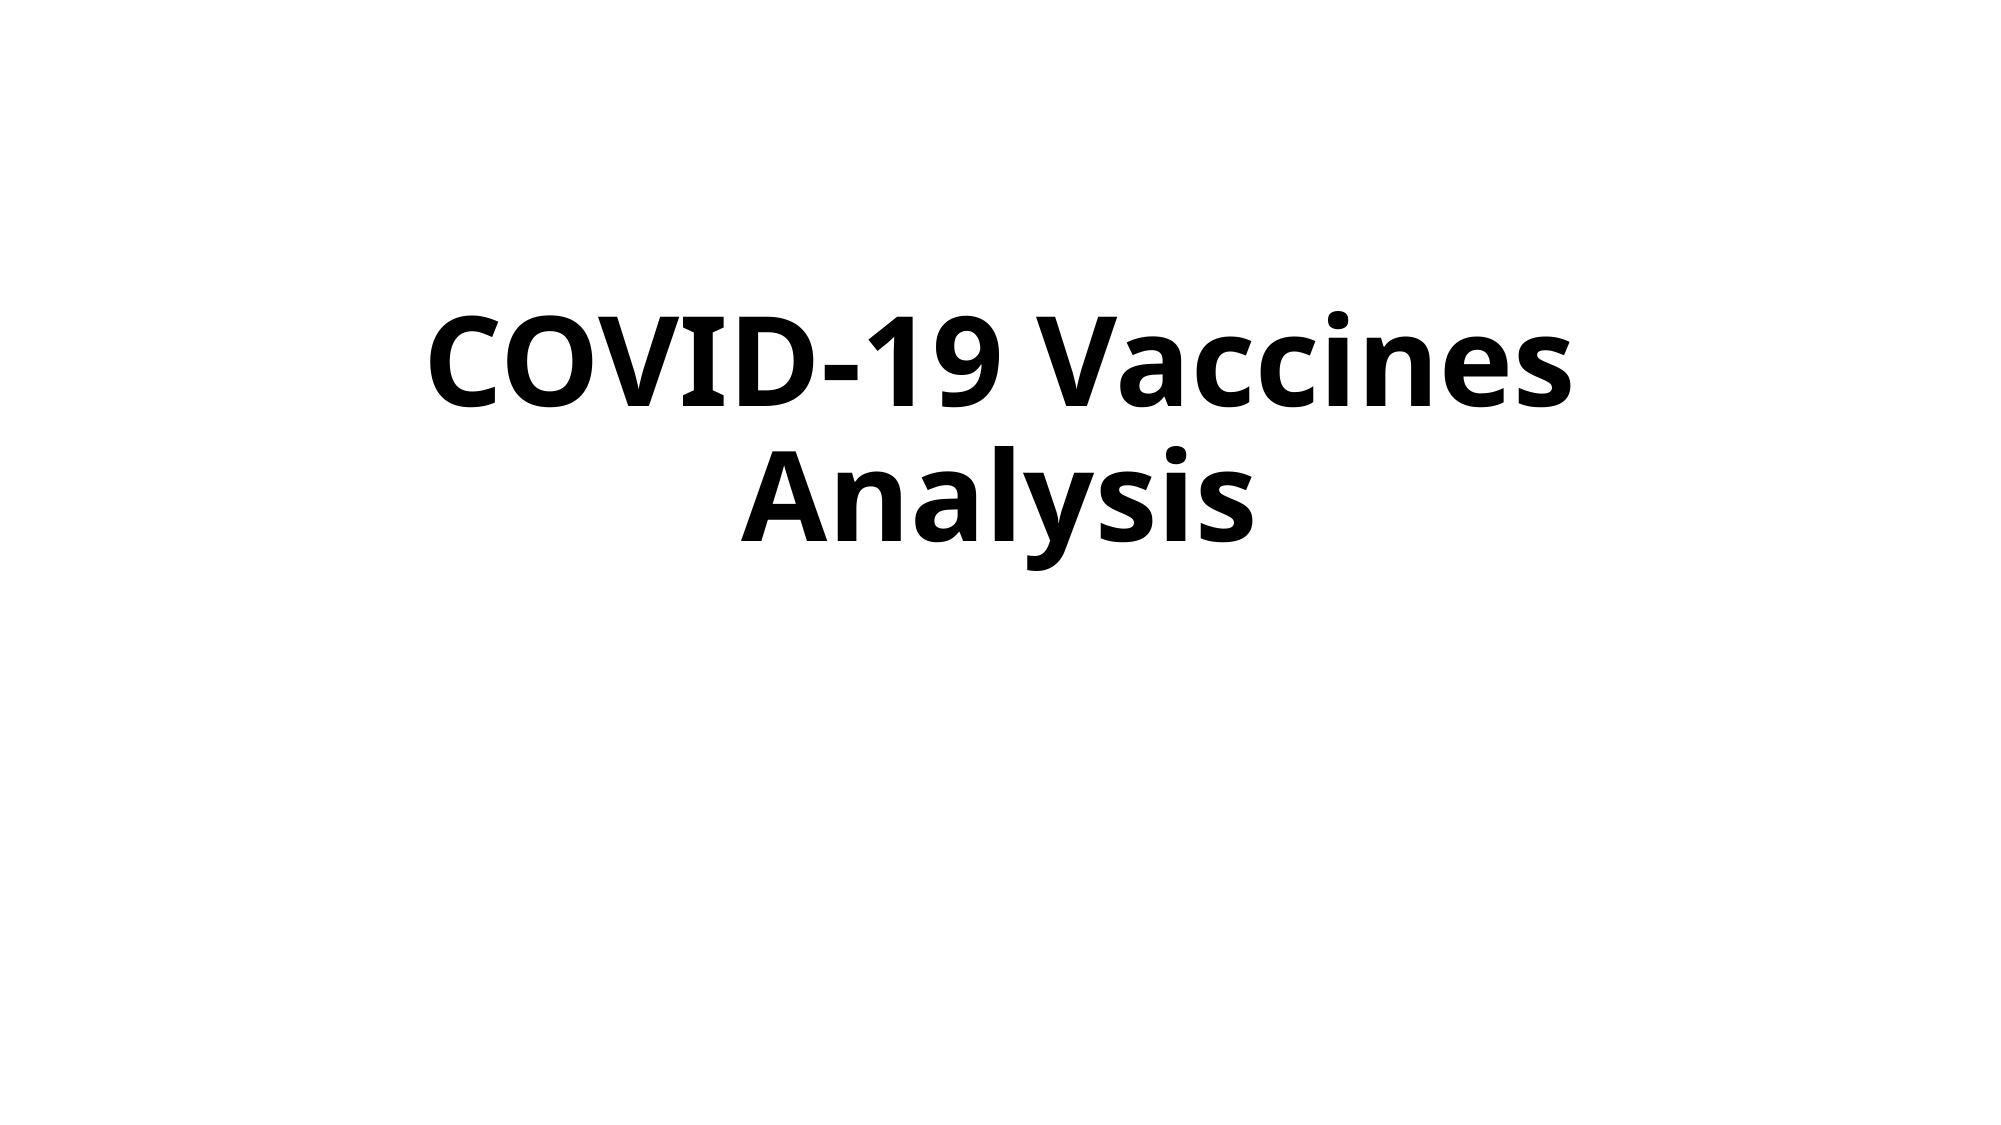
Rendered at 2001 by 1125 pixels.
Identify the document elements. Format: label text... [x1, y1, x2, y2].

title COVID-19 Vaccines Analysis [249, 184, 1750, 576]
